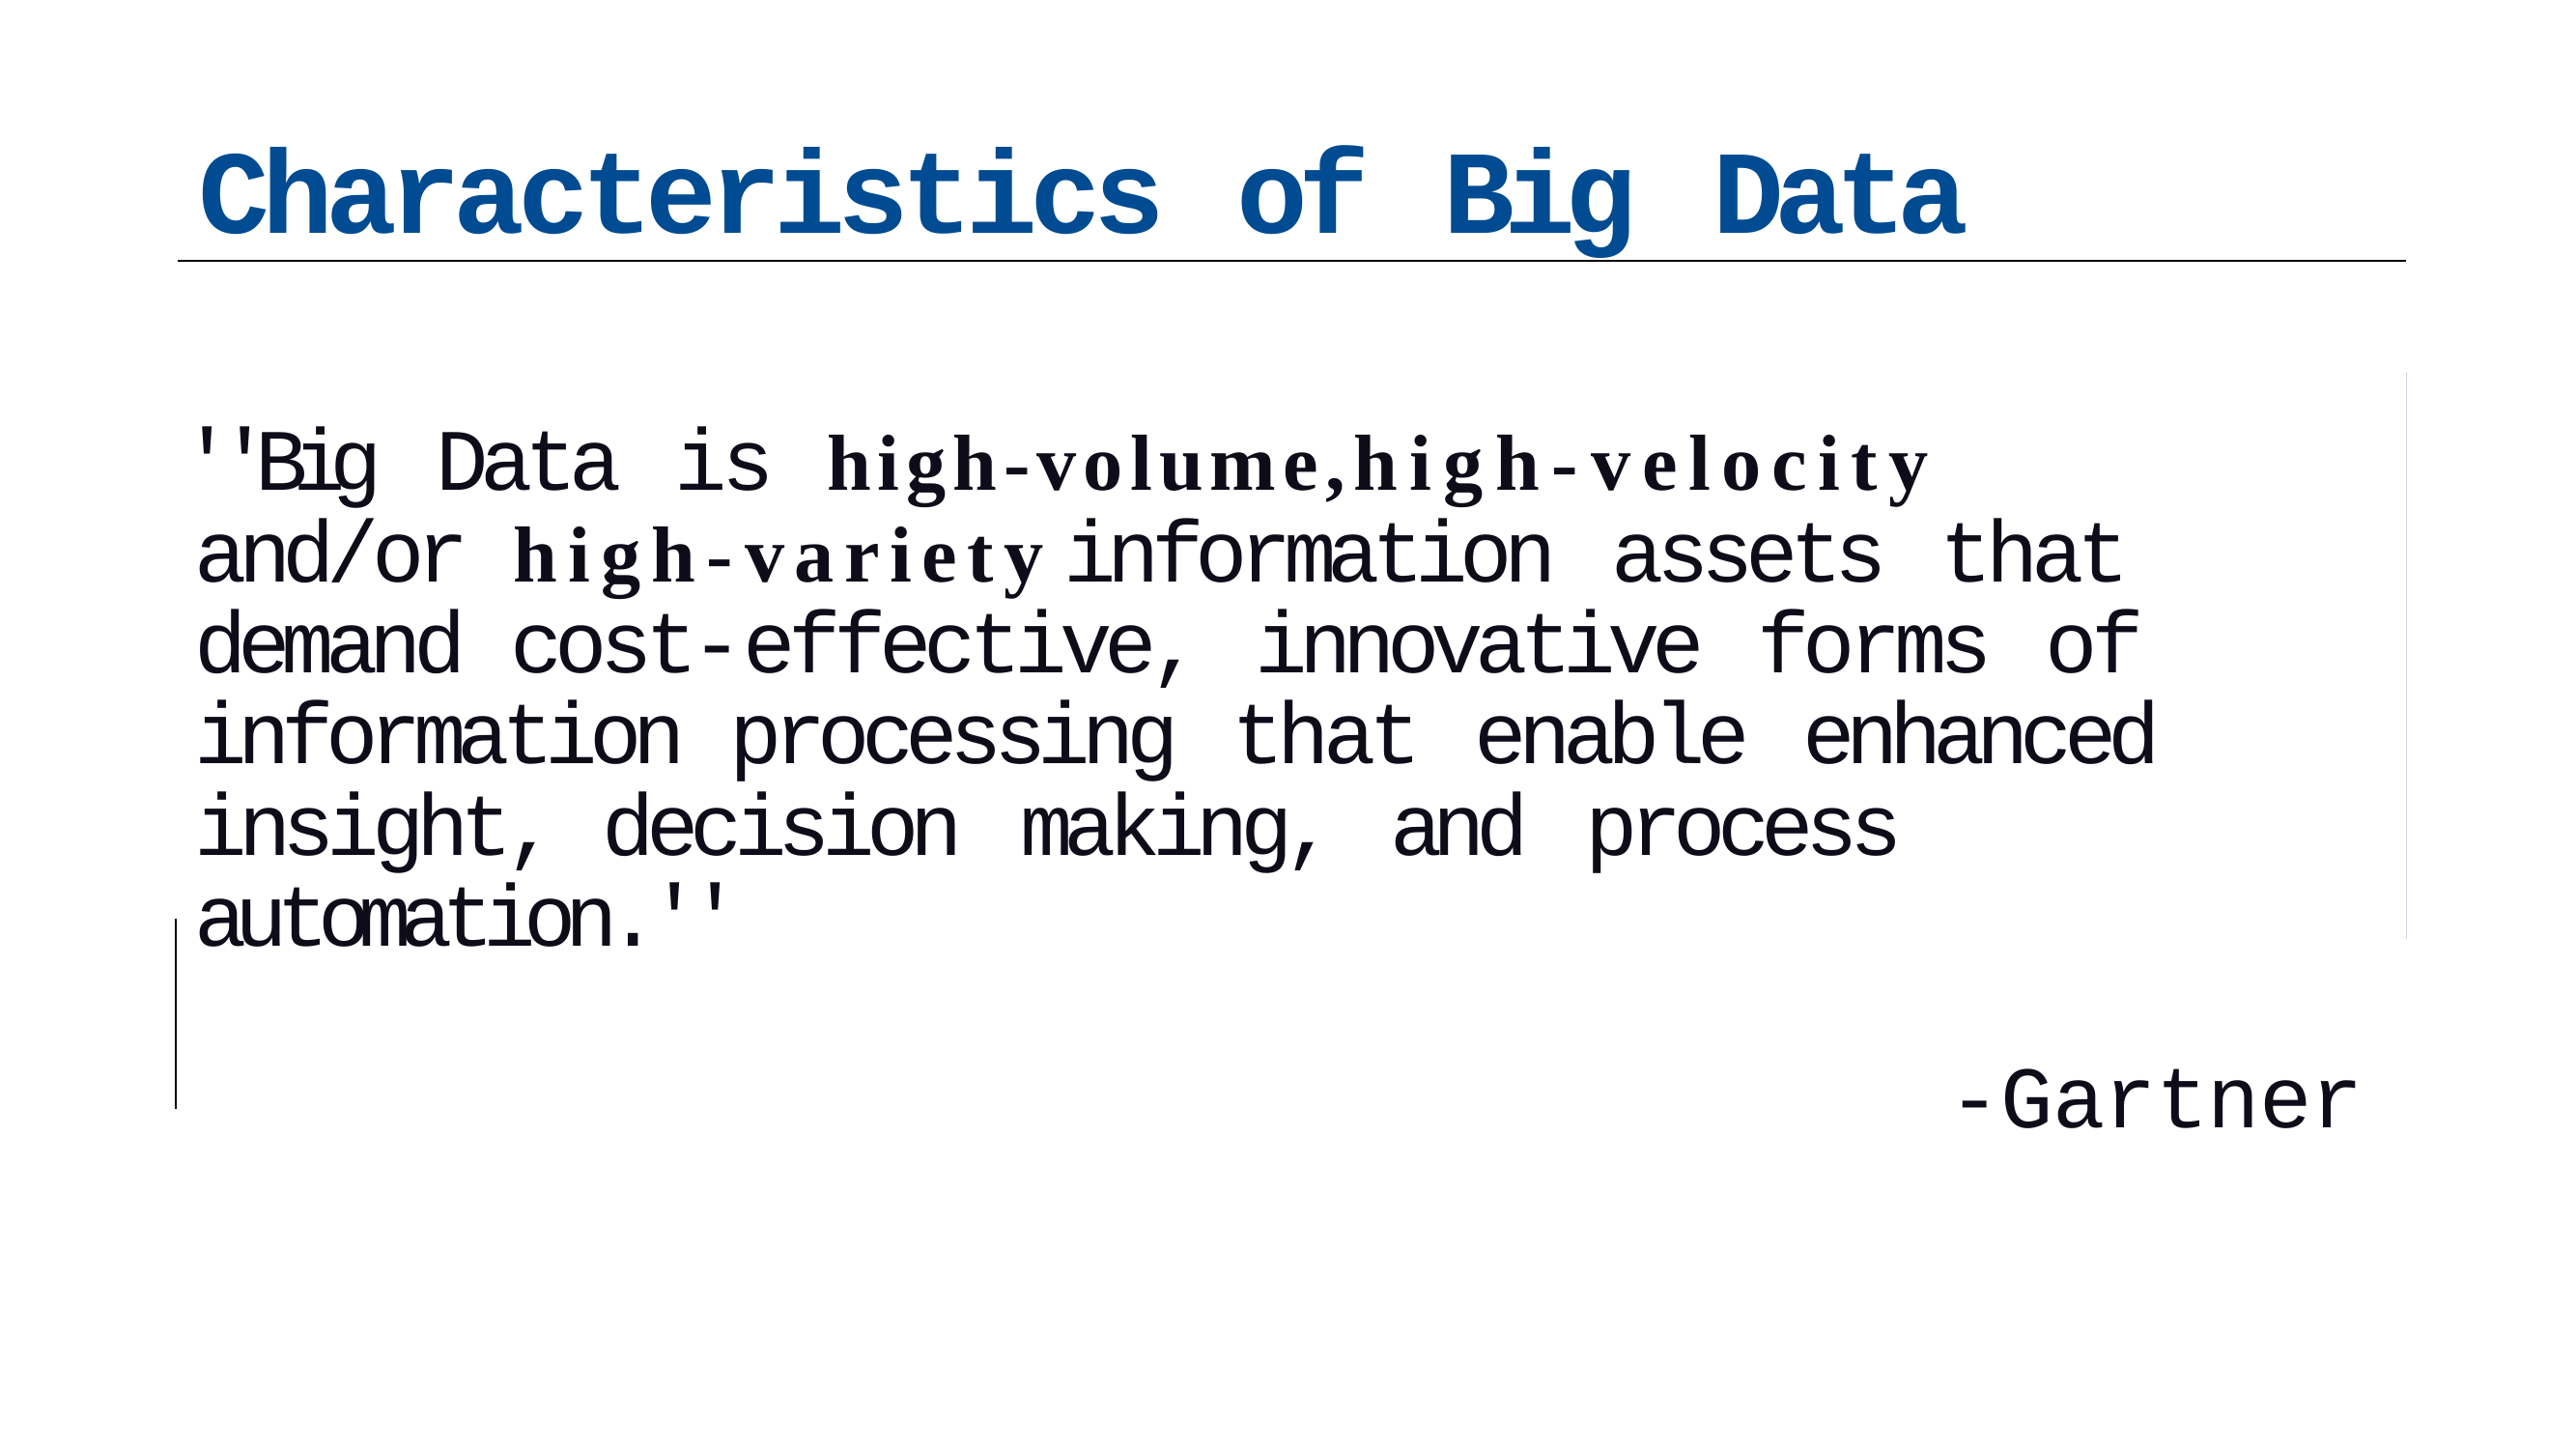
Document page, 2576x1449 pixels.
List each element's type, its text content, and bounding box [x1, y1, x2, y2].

title Characteristics of Big Data [195, 112, 2381, 357]
text_box ''Big Data is high-volume, high-velocity and/or high-variety information assets that demand cost-effective, innovative forms of information processing that enable enhanced insight, decision making, and process automation.'' -Gartner [179, 399, 2364, 1146]
